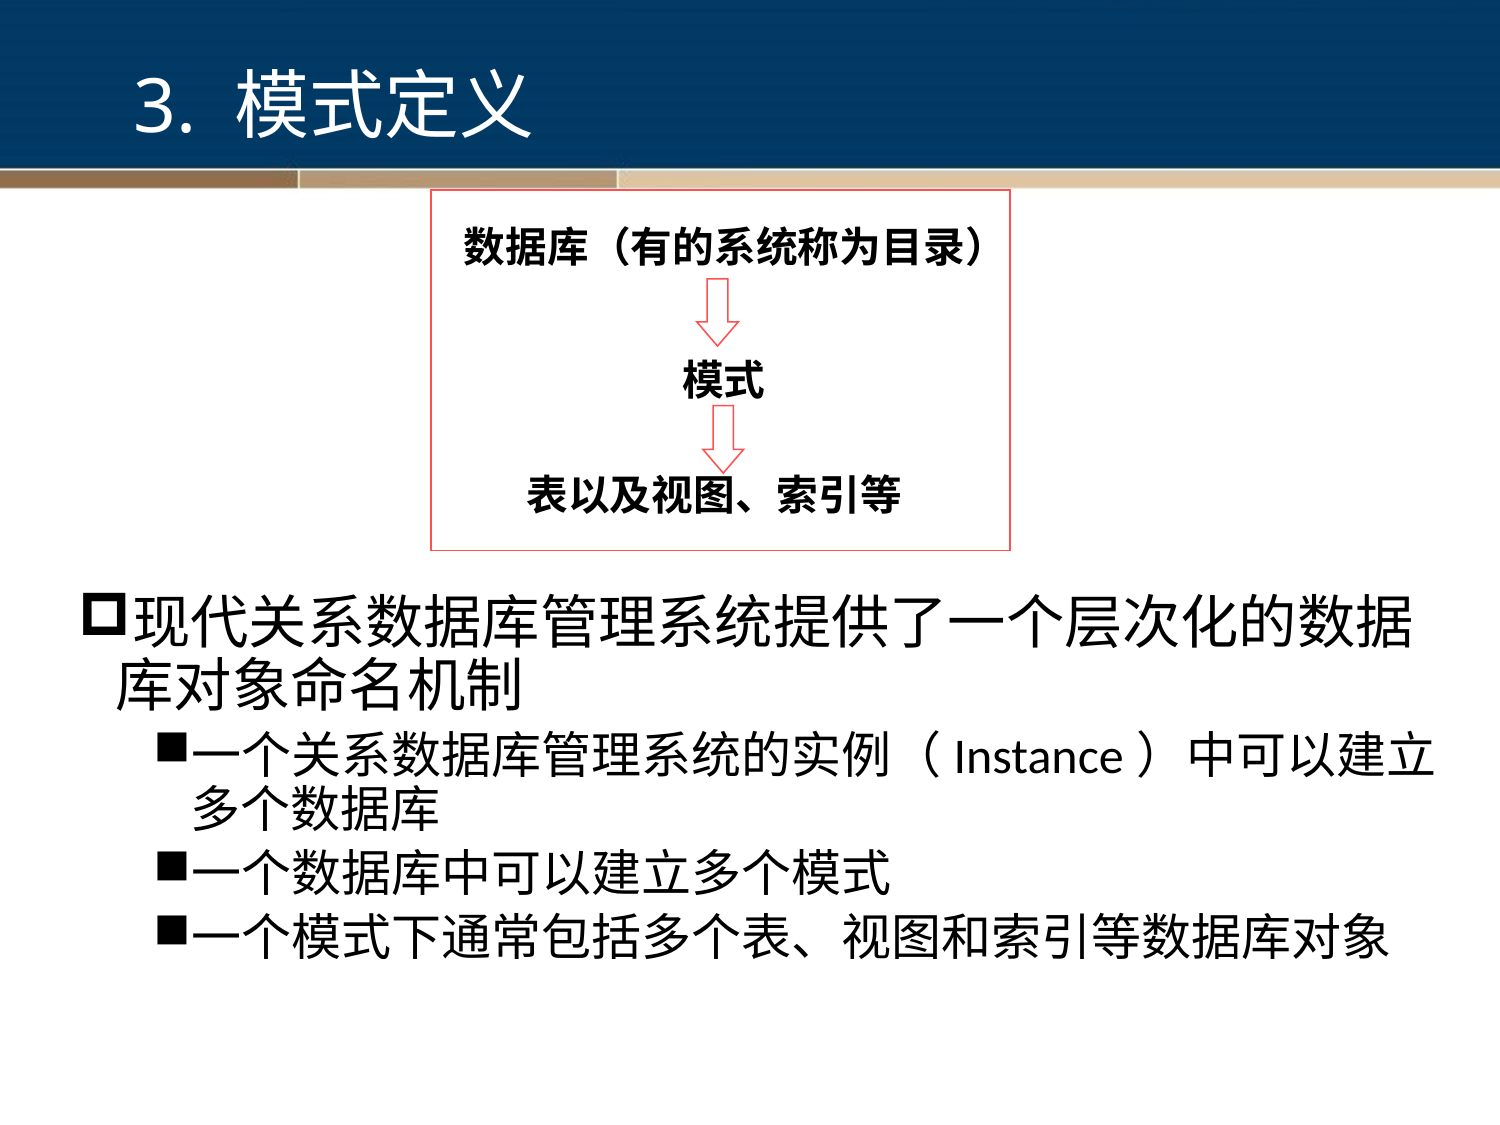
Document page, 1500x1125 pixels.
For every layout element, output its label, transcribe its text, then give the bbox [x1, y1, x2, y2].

text_box 数据库（有的系统称为目录） [449, 218, 1093, 279]
text_box 表以及视图、索引等 [511, 461, 939, 527]
picture [0, 0, 1500, 1125]
text_box 模式 [667, 346, 916, 411]
text_box [702, 405, 744, 474]
text_box [696, 278, 739, 346]
text_box [430, 218, 1010, 551]
list 现代关系数据库管理系统提供了一个层次化的数据库对象命名机制 一个关系数据库管理系统的实例（Instance）中可以建立多个数据库 一个数据库中可以建立多个模式 一个模式下通常包括多个表、视图和索引等数据库对象 [63, 586, 1483, 1012]
text_box 3. 模式定义 [118, 0, 1413, 218]
